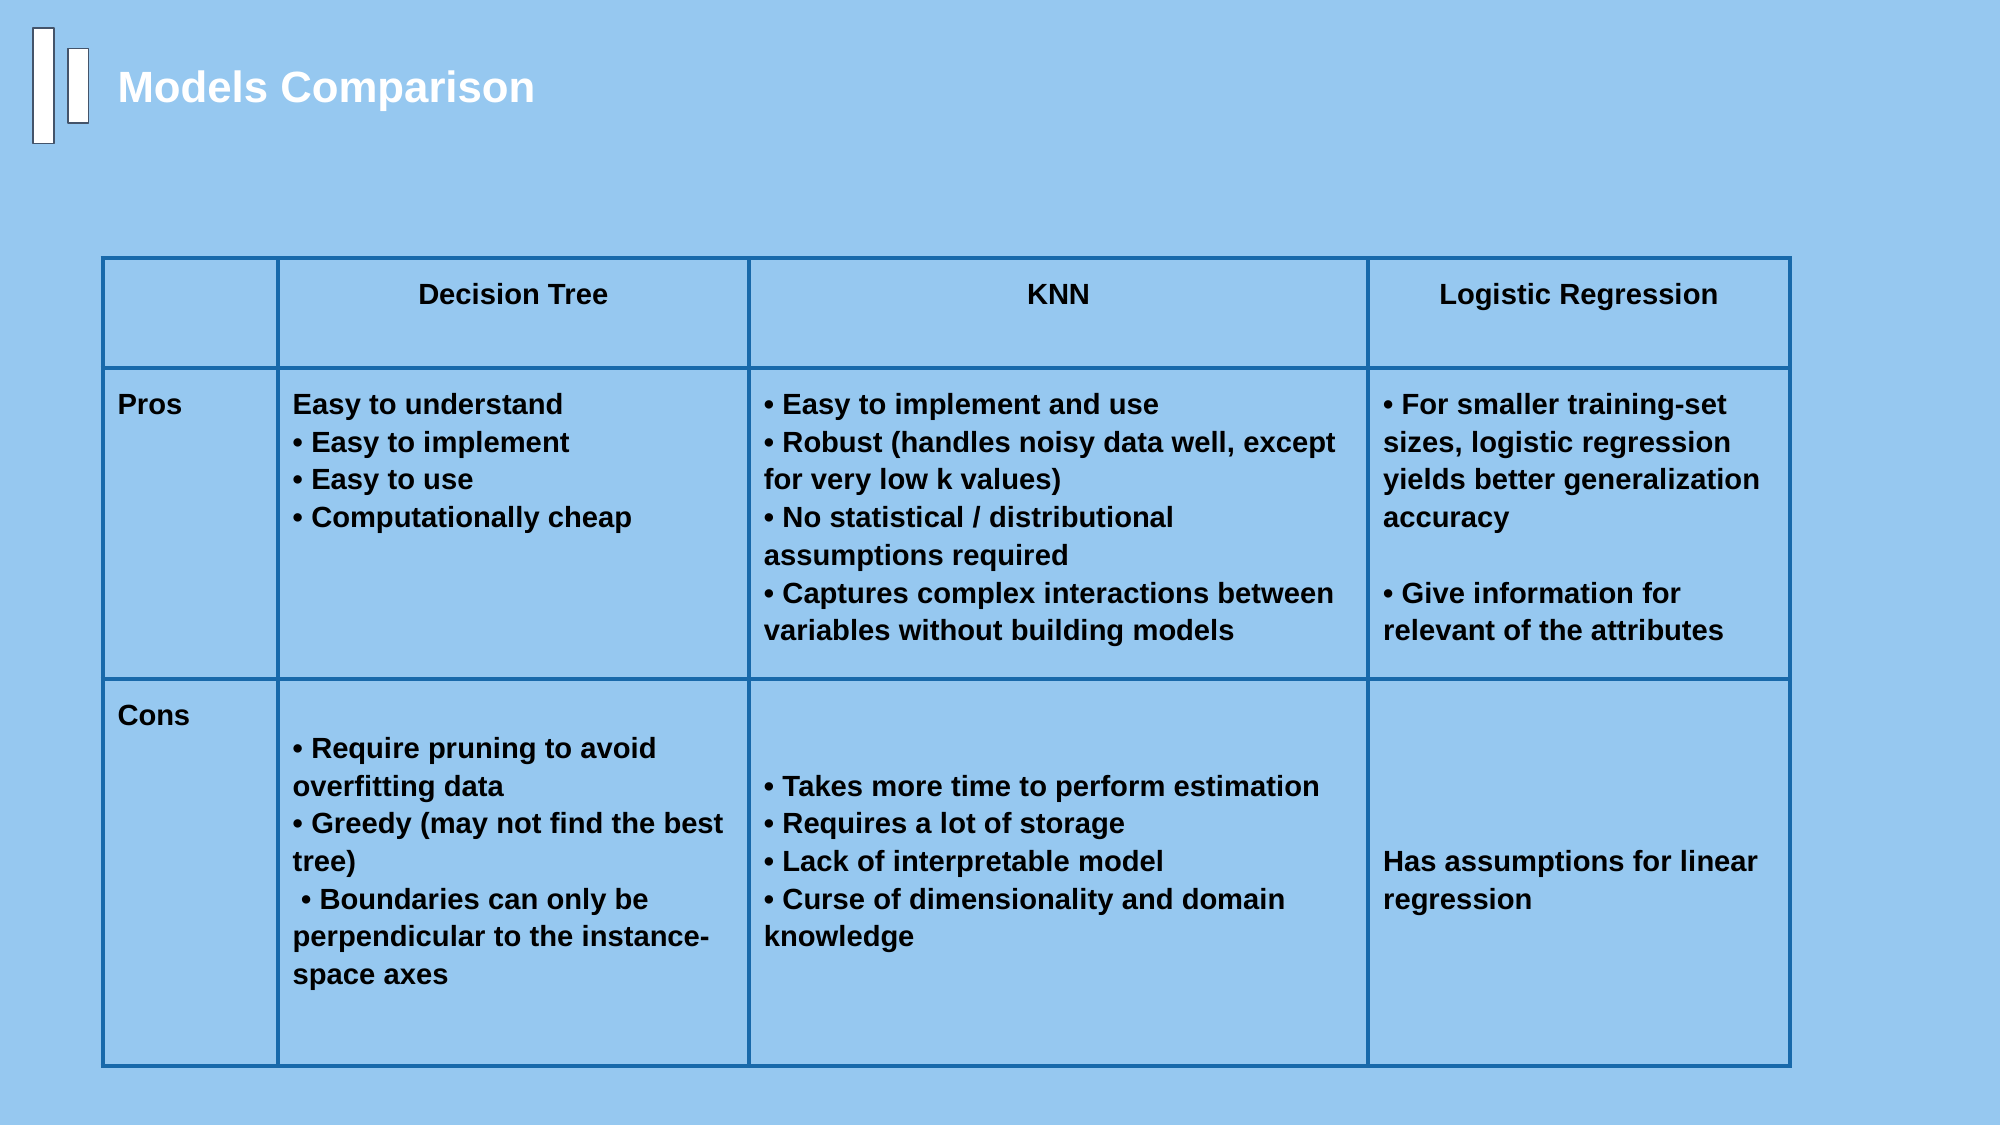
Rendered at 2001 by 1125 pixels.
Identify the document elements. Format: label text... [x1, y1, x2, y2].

table_cell Has assumptions for linear regression [1370, 681, 1788, 1064]
text_box Models Comparison [102, 44, 909, 127]
table_cell • Takes more time to perform estimation • Requires a lot of storage • Lack of interpretable model • Curse of dimensionality and domain knowledge [751, 681, 1366, 1064]
text_box [67, 48, 89, 124]
table_cell • Easy to implement and use • Robust (handles noisy data well, except for very low k values) • No statistical / distributional assumptions required • Captures complex interactions between variables without building models [751, 370, 1366, 677]
text_box [33, 28, 54, 144]
table_header Logistic Regression [1370, 260, 1788, 366]
table_cell Cons [105, 681, 276, 1064]
table_header Decision Tree [280, 260, 747, 366]
table_cell • For smaller training-set sizes, logistic regression yields better generalization accuracy • Give information for relevant of the attributes [1370, 370, 1788, 677]
table_header [105, 260, 276, 366]
table_header KNN [751, 260, 1366, 366]
table_cell Pros [105, 370, 276, 677]
table_cell Easy to understand • Easy to implement • Easy to use • Computationally cheap [280, 370, 747, 677]
table_cell • Require pruning to avoid overfitting data • Greedy (may not find the best tree) • Boundaries can only be perpendicular to the instance-space axes [280, 681, 747, 1064]
